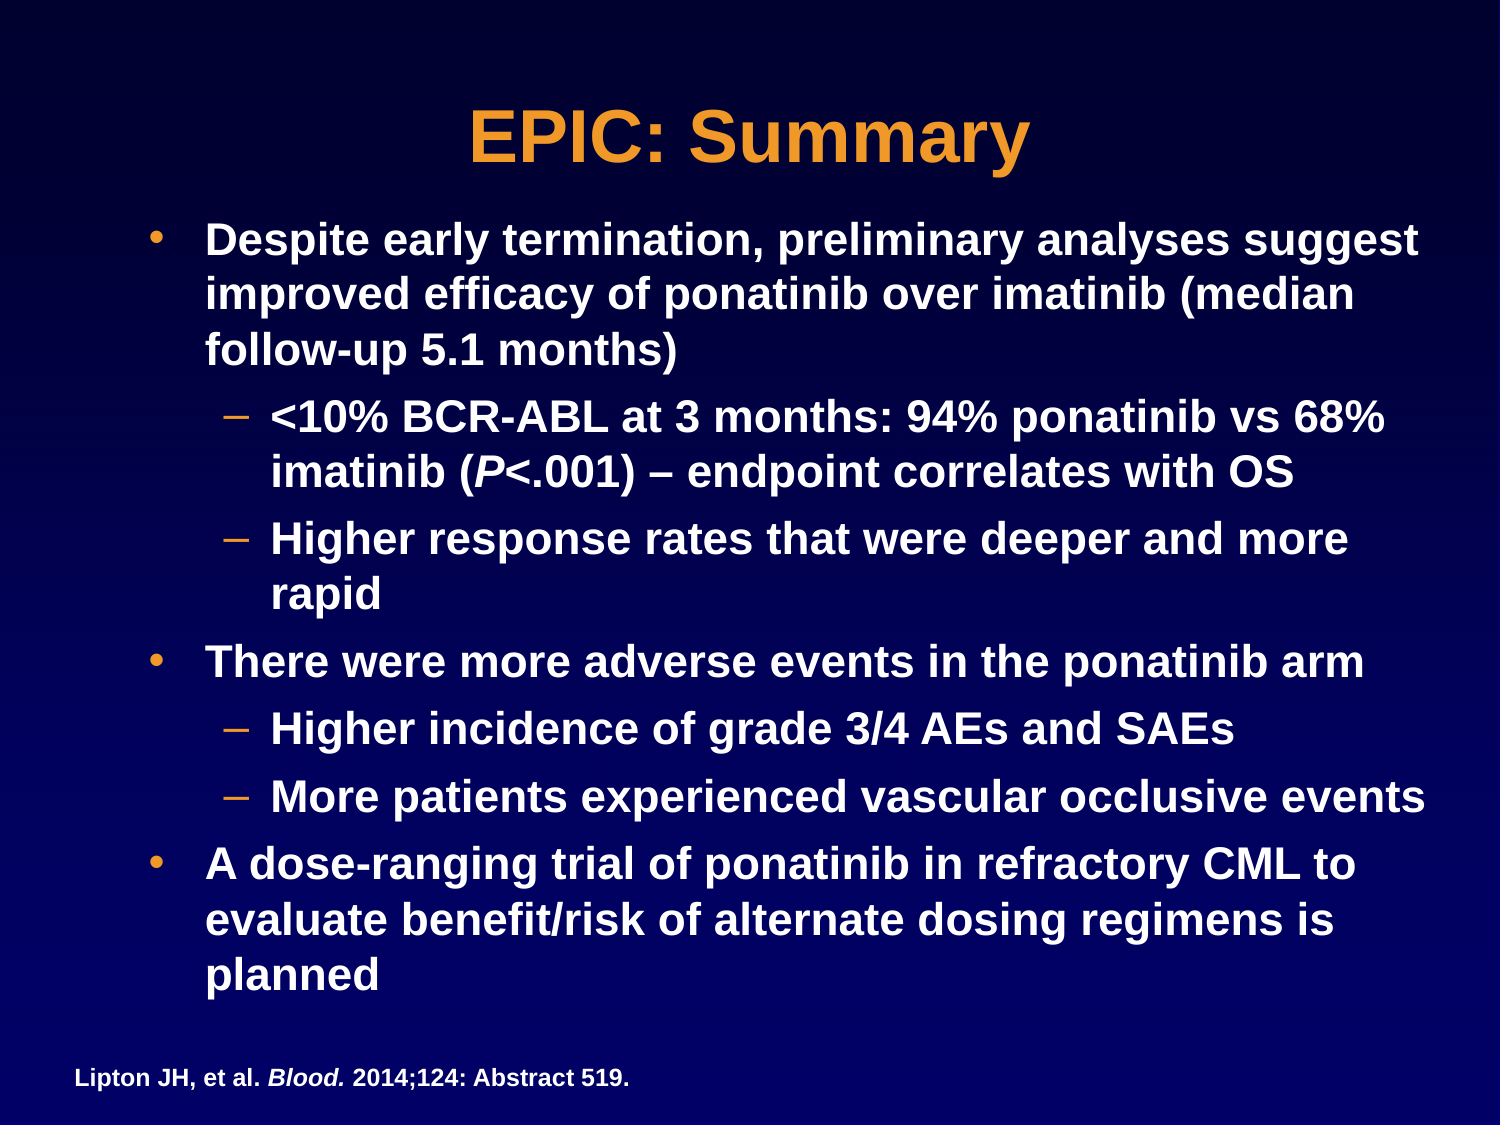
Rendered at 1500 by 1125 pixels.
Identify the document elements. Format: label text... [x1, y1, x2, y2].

list Despite early termination, preliminary analyses suggest improved efficacy of ponatinib over imatinib (median follow-up 5.1 months) <10% BCR-ABL at 3 months: 94% ponatinib vs 68% imatinib (P<.001) – endpoint correlates with OS Higher response rates that were deeper and more rapid There were more adverse events in the ponatinib arm Higher incidence of grade 3/4 AEs and SAEs More patients experienced vascular occlusive events A dose-ranging trial of ponatinib in refractory CML to evaluate benefit/risk of alternate dosing regimens is planned [133, 201, 1450, 1125]
title EPIC: Summary [0, 64, 1500, 216]
text_box Lipton JH, et al. Blood. 2014;124: Abstract 519. [59, 1054, 646, 1100]
